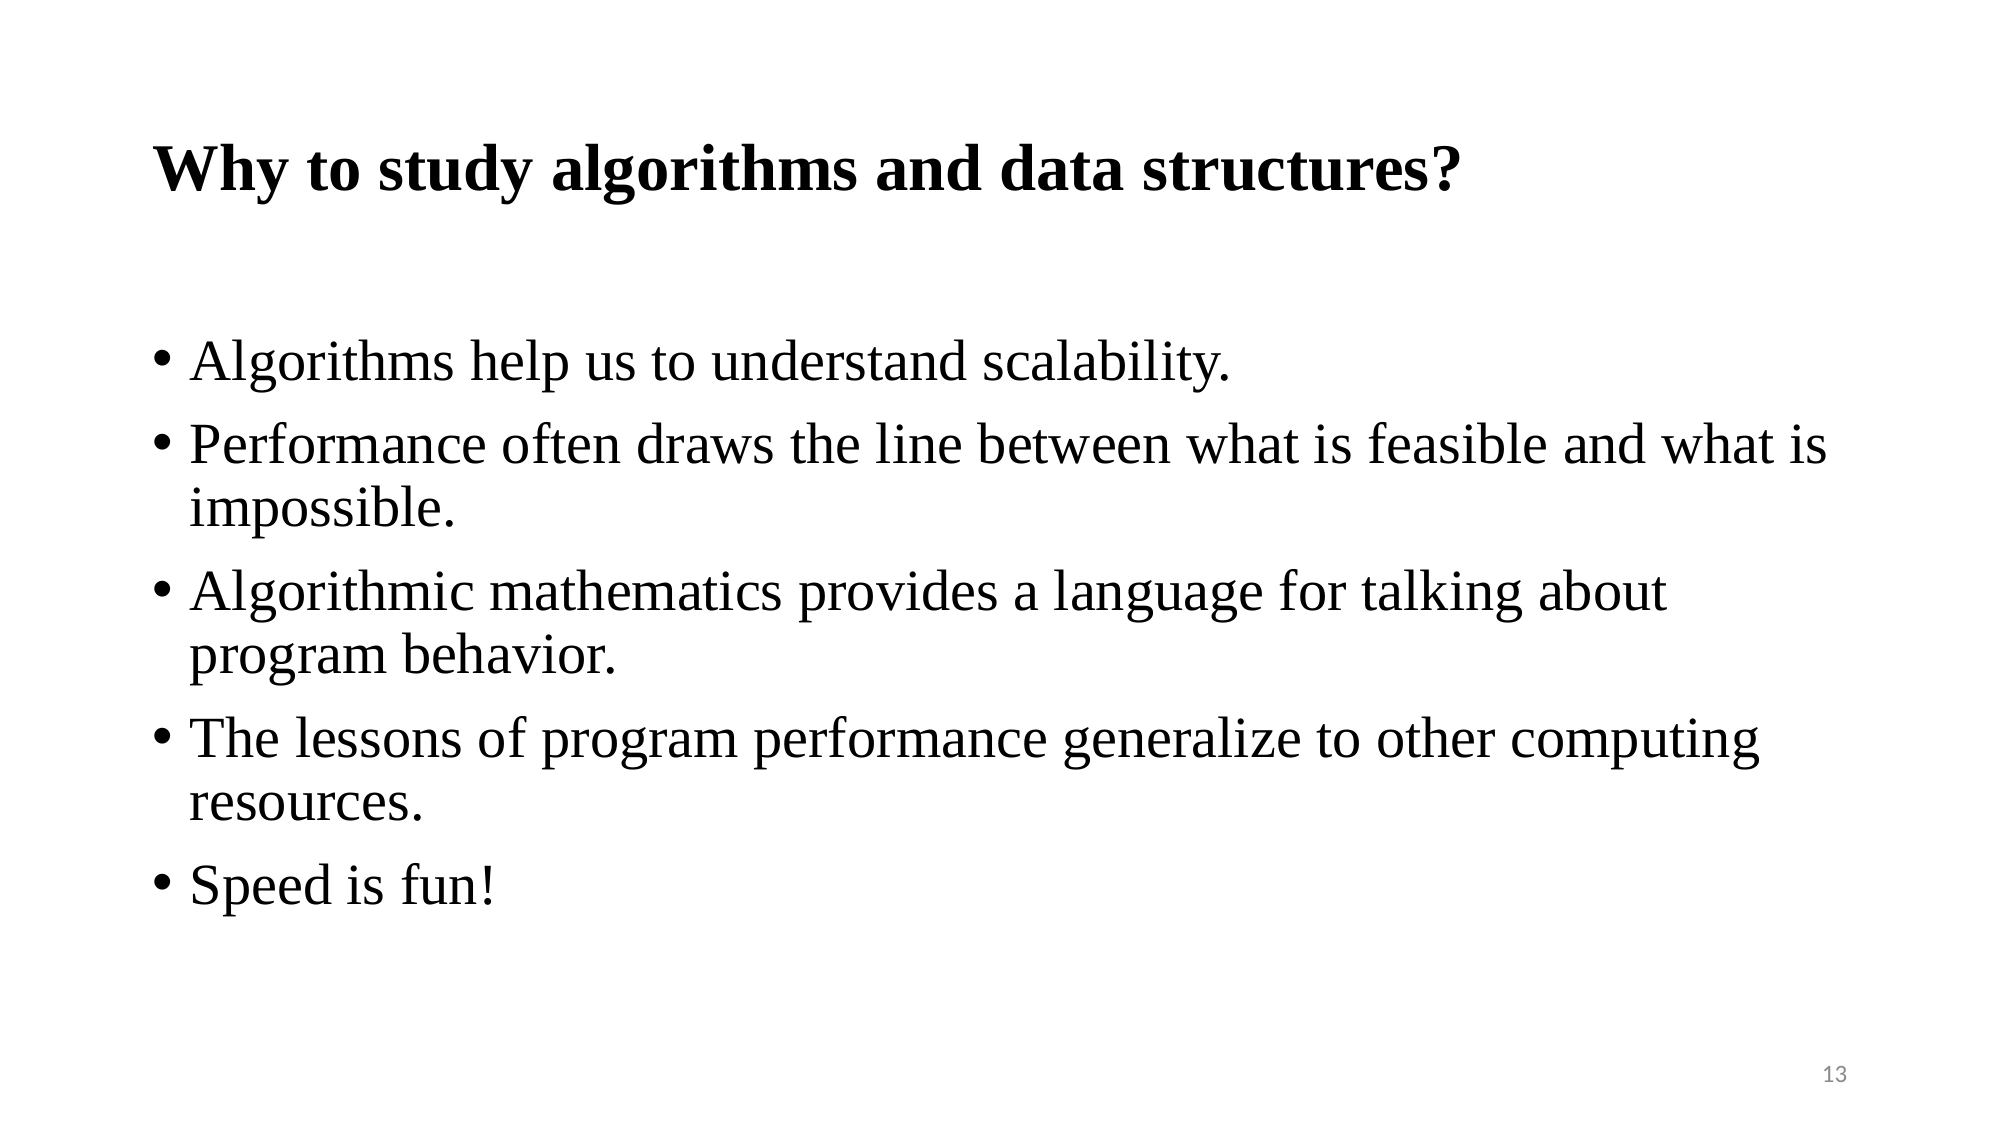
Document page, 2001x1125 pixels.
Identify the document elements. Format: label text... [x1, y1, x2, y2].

list Algorithms help us to understand scalability. Performance often draws the line between what is feasible and what is impossible. Algorithmic mathematics provides a language for talking about program behavior. The lessons of program performance generalize to other computing resources. Speed is fun! [137, 322, 1863, 977]
title Why to study algorithms and data structures? [137, 59, 1863, 278]
slide_number 13 [1412, 1042, 1863, 1103]
